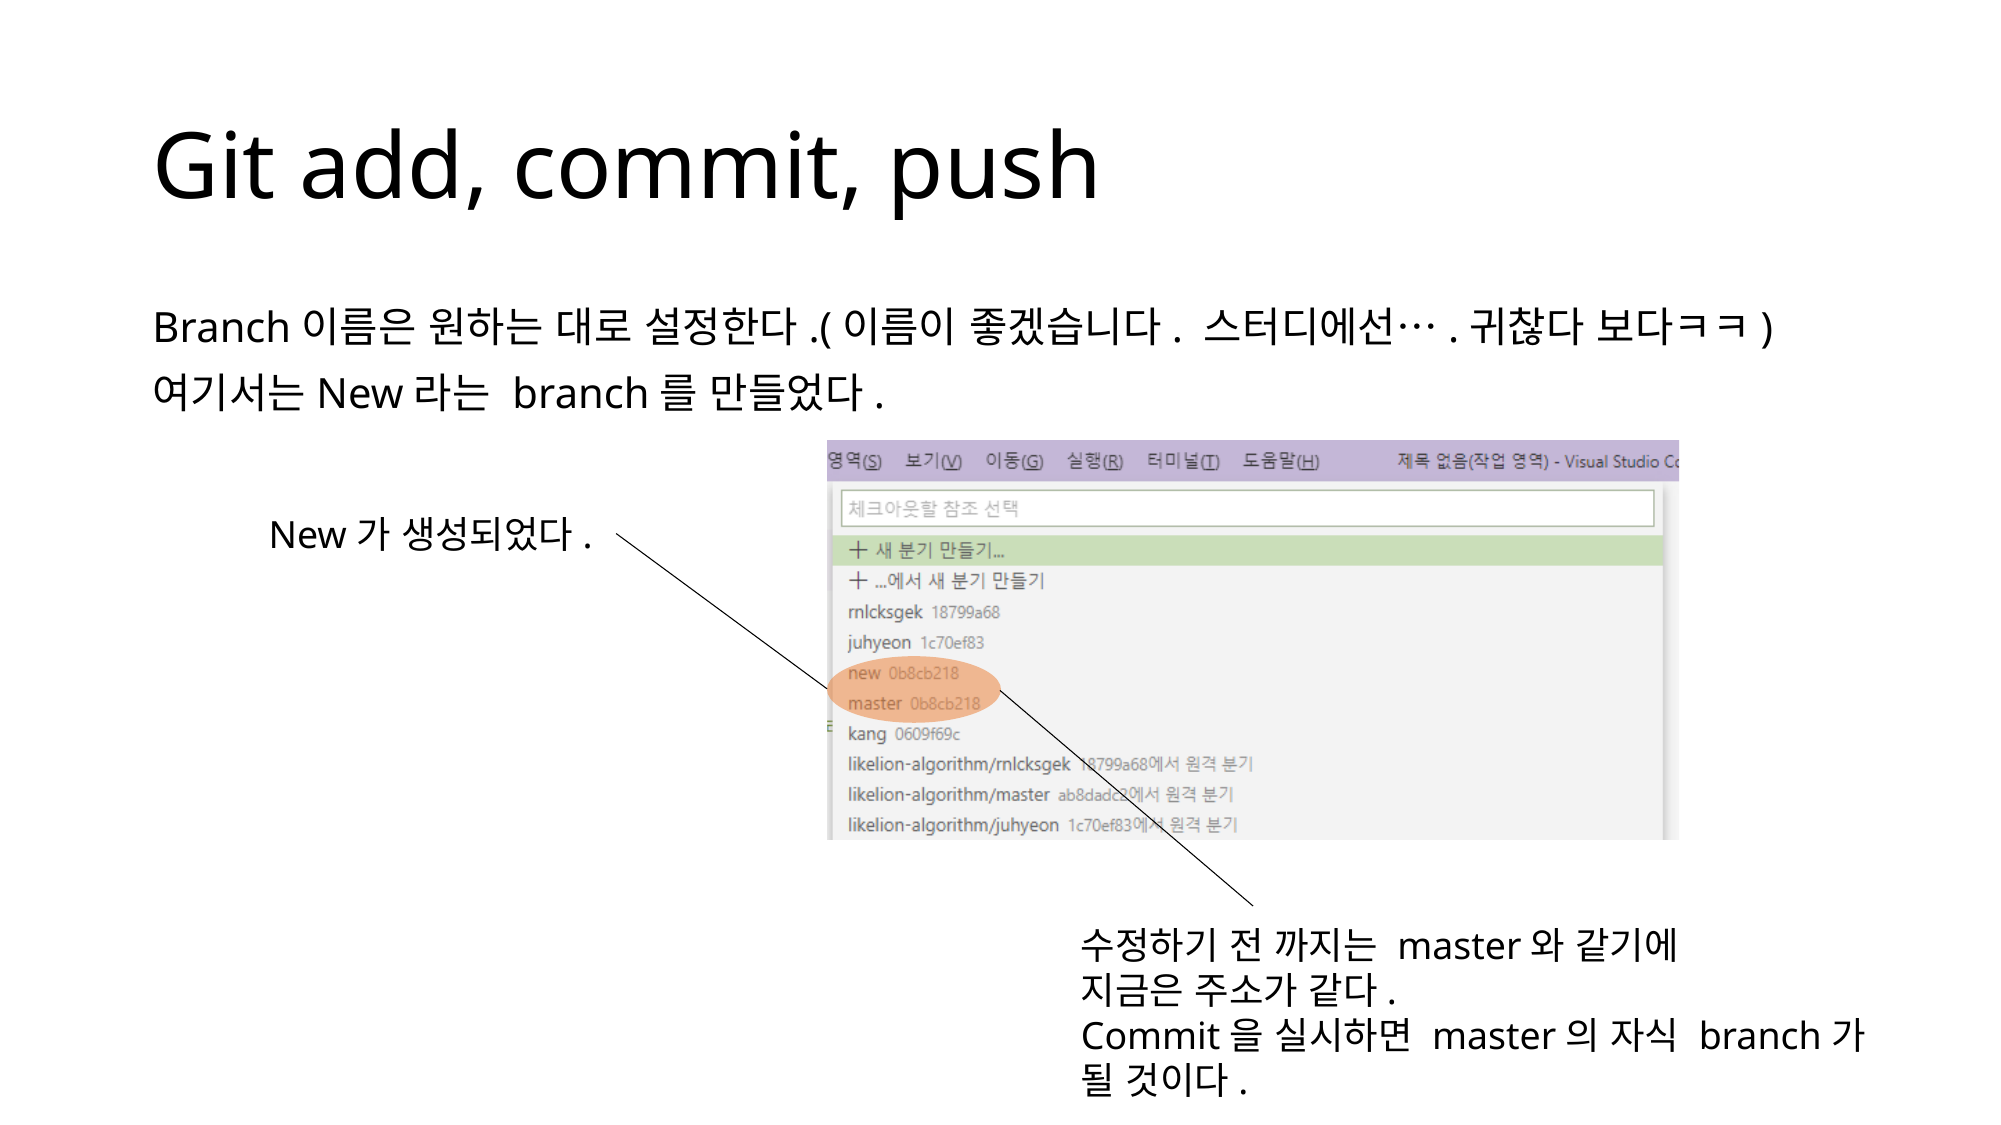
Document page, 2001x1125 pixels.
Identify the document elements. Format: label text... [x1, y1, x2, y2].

text_box 수정하기 전 까지는 master와 같기에 지금은 주소가 같다. Commit을 실시하면 master의 자식 branch가 될 것이다. [1066, 914, 1891, 1110]
picture [826, 440, 1680, 840]
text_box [999, 690, 1254, 906]
text_box New가 생성되었다. [253, 503, 617, 564]
title Git add, commit, push [137, 59, 1863, 278]
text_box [616, 533, 828, 689]
list Branch이름은 원하는 대로 설정한다.(이름이 좋겠습니다. 스터디에선….귀찮다 보다ㅋㅋ) 여기서는New라는 branch를 만들었다. [137, 299, 1863, 1014]
